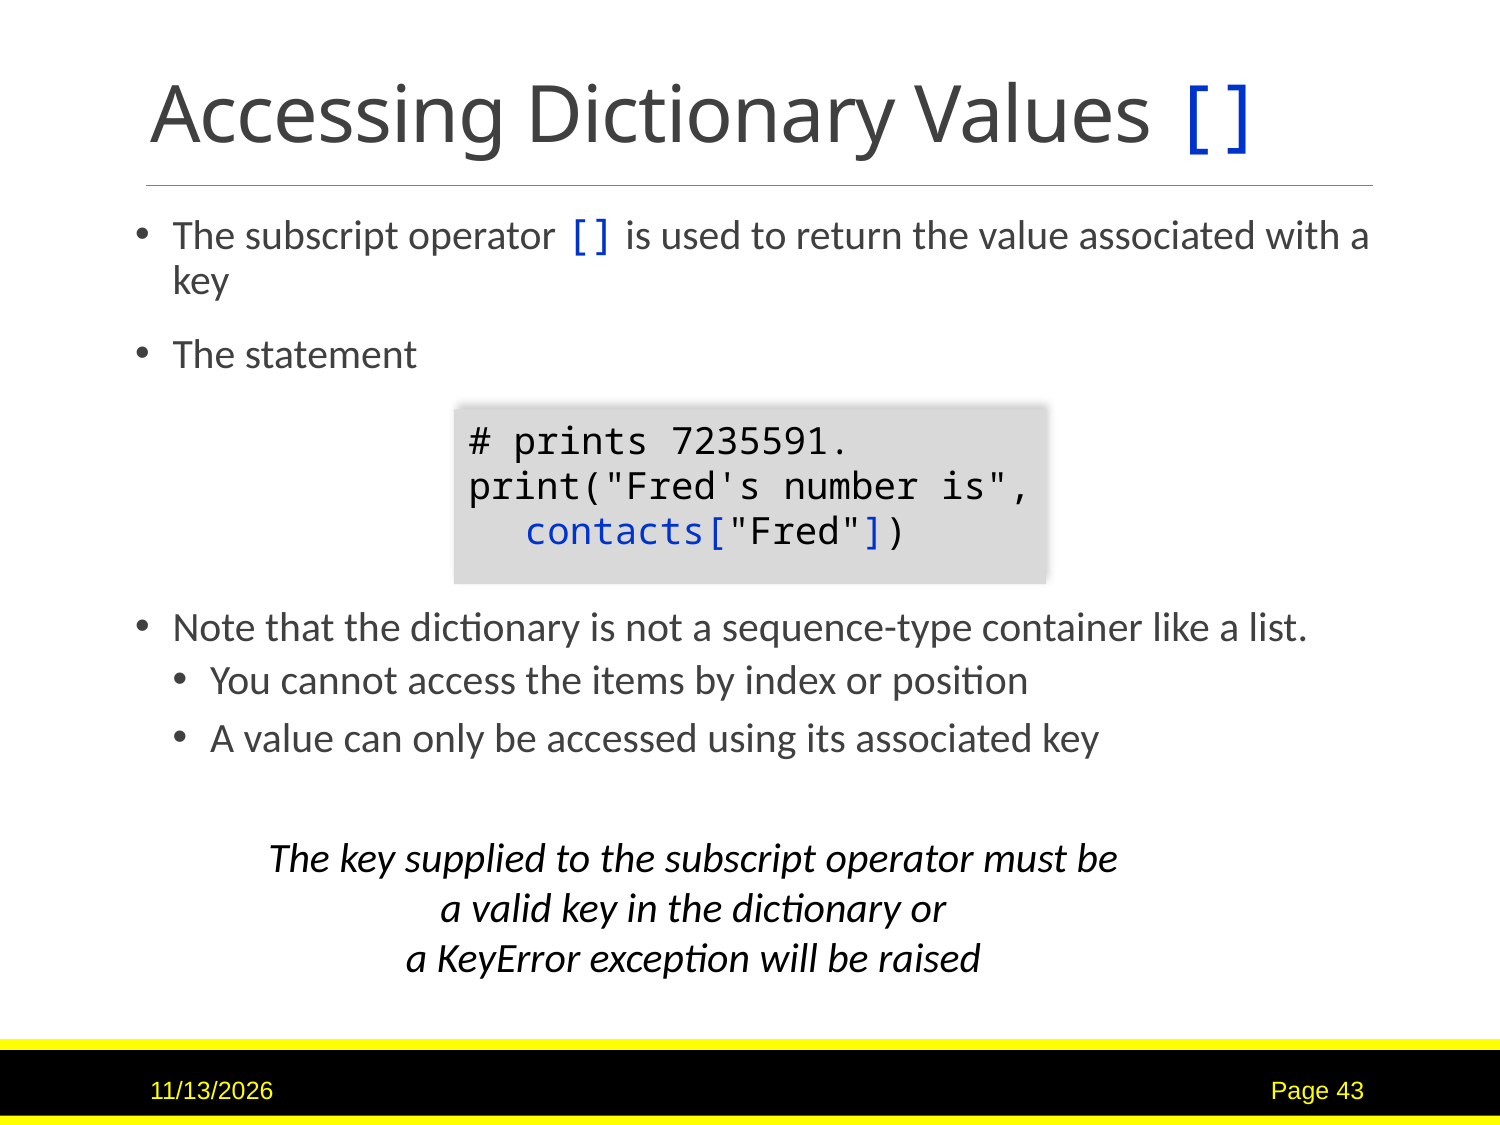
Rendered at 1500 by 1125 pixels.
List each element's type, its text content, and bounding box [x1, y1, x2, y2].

title Accessing Dictionary Values [] [135, 47, 1373, 167]
text_box Note that the dictionary is not a sequence-type container like a list. You cannot access the items by index or position A value can only be accessed using its associated key [135, 597, 1373, 811]
list The subscript operator [] is used to return the value associated with a key The statement [135, 205, 1373, 410]
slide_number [135, 1059, 440, 1120]
slide_number Page 43 [1218, 1059, 1380, 1120]
text_box The key supplied to the subscript operator must be a valid key in the dictionary or a KeyError exception will be raised [249, 823, 1138, 989]
text_box # prints 7235591. print("Fred's number is", contacts["Fred"]) [453, 409, 1047, 585]
